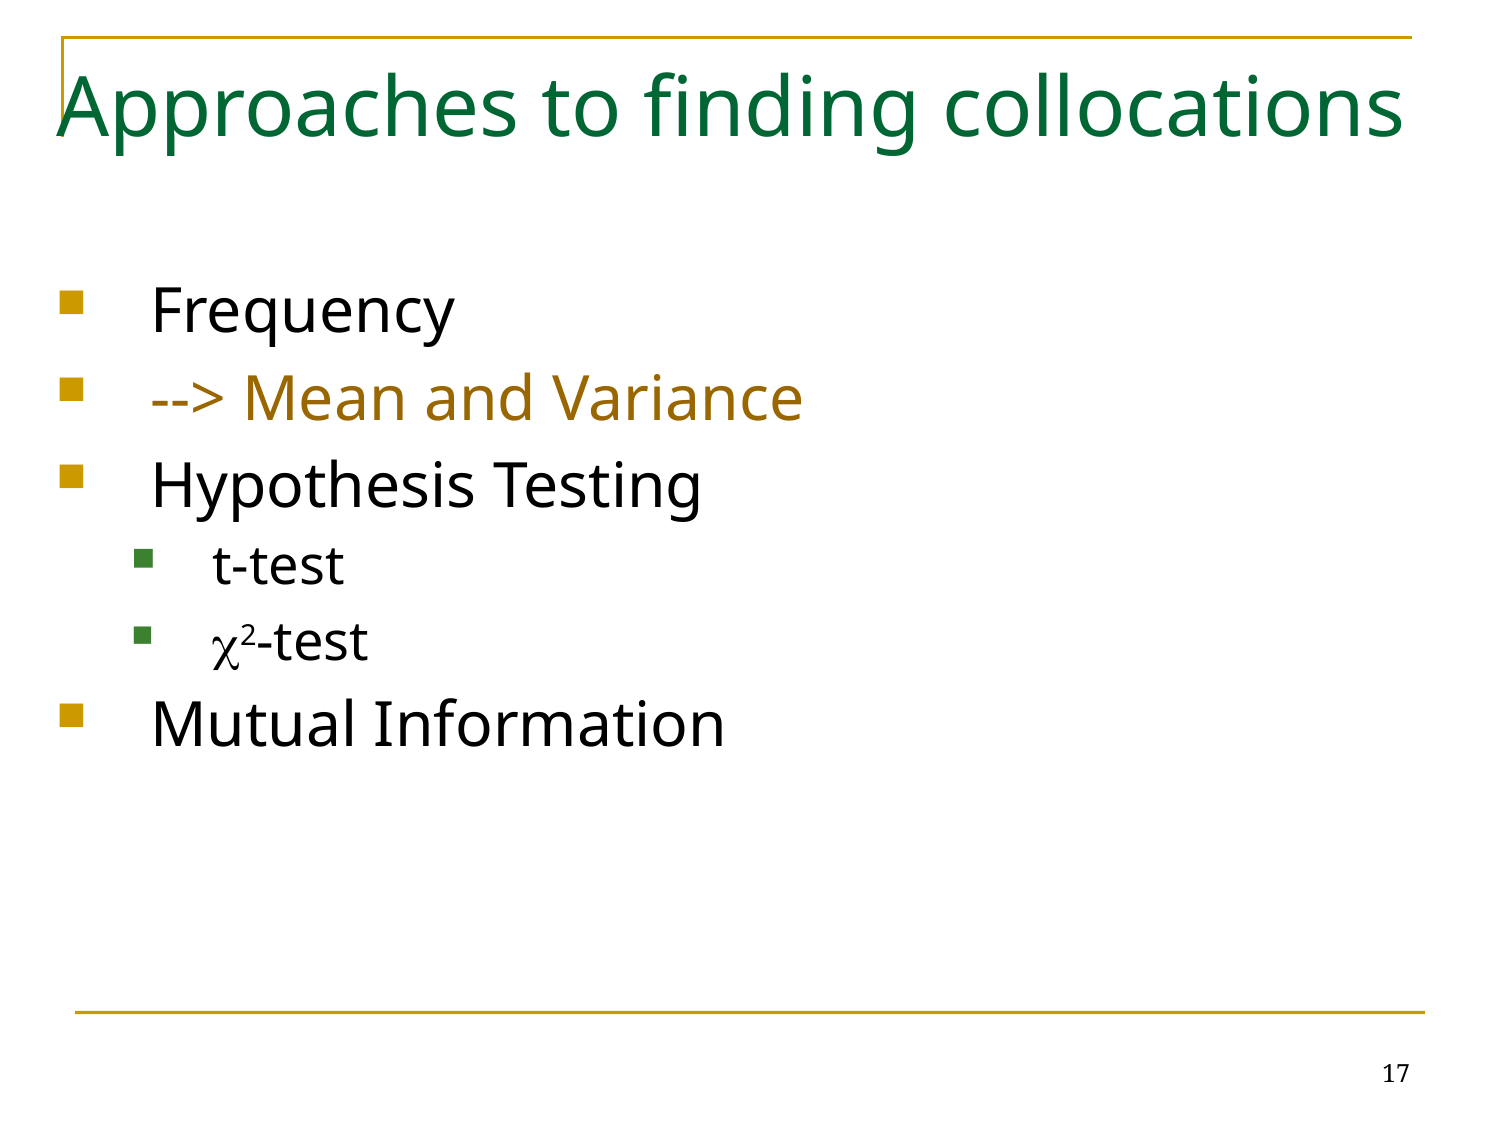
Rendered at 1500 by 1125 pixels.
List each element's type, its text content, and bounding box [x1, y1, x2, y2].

list Frequency --> Mean and Variance Hypothesis Testing t-test 2-test Mutual Information [40, 262, 1426, 1006]
title Approaches to finding collocations [40, 45, 1483, 233]
slide_number 17 [1074, 1024, 1425, 1100]
